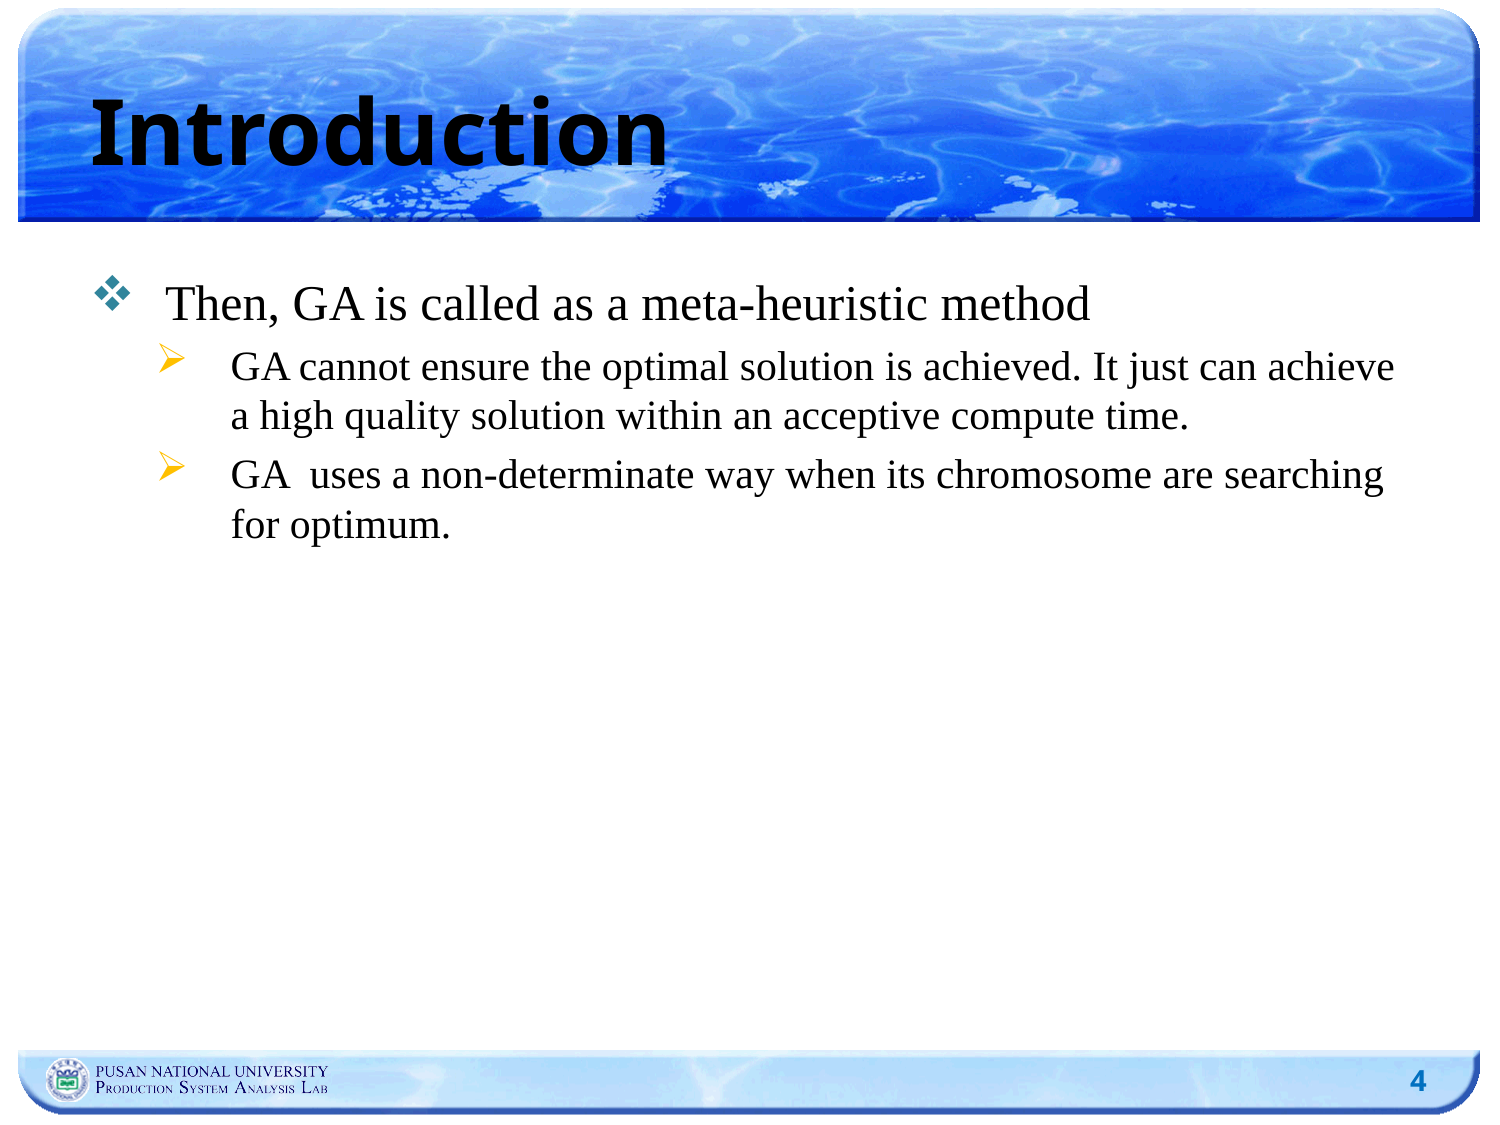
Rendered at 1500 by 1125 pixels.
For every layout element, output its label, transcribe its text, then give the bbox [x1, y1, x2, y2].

title Introduction [75, 35, 1425, 223]
slide_number 4 [1091, 1054, 1442, 1115]
list Then, GA is called as a meta-heuristic method GA cannot ensure the optimal solution is achieved. It just can achieve a high quality solution within an acceptive compute time. GA uses a non-determinate way when its chromosome are searching for optimum. [75, 262, 1425, 1005]
picture [0, 1050, 1500, 1125]
picture [0, 0, 1500, 222]
